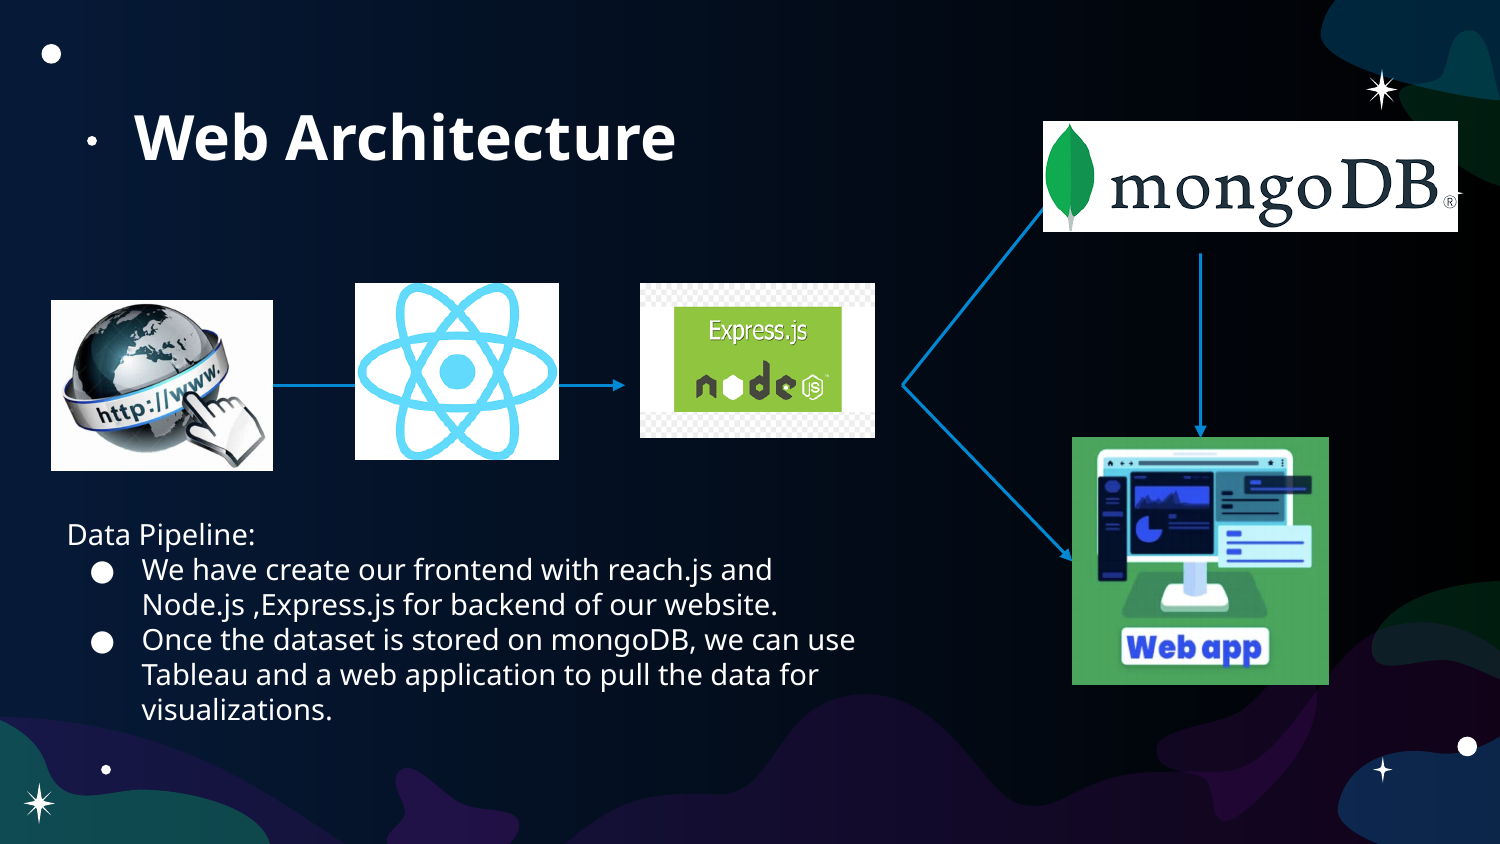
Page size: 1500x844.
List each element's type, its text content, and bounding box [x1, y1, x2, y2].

picture [51, 300, 273, 471]
picture [640, 283, 875, 439]
text_box Data Pipeline: We have create our frontend with reach.js and Node.js ,Express.js for backend of our website. Once the dataset is stored on mongoDB, we can use Tableau and a web application to pull the data for visualizations. [51, 501, 957, 742]
picture [1072, 437, 1330, 686]
title Web Architecture [119, 83, 935, 181]
picture [1043, 120, 1458, 233]
picture [354, 282, 559, 460]
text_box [902, 172, 1073, 384]
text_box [902, 384, 1073, 562]
